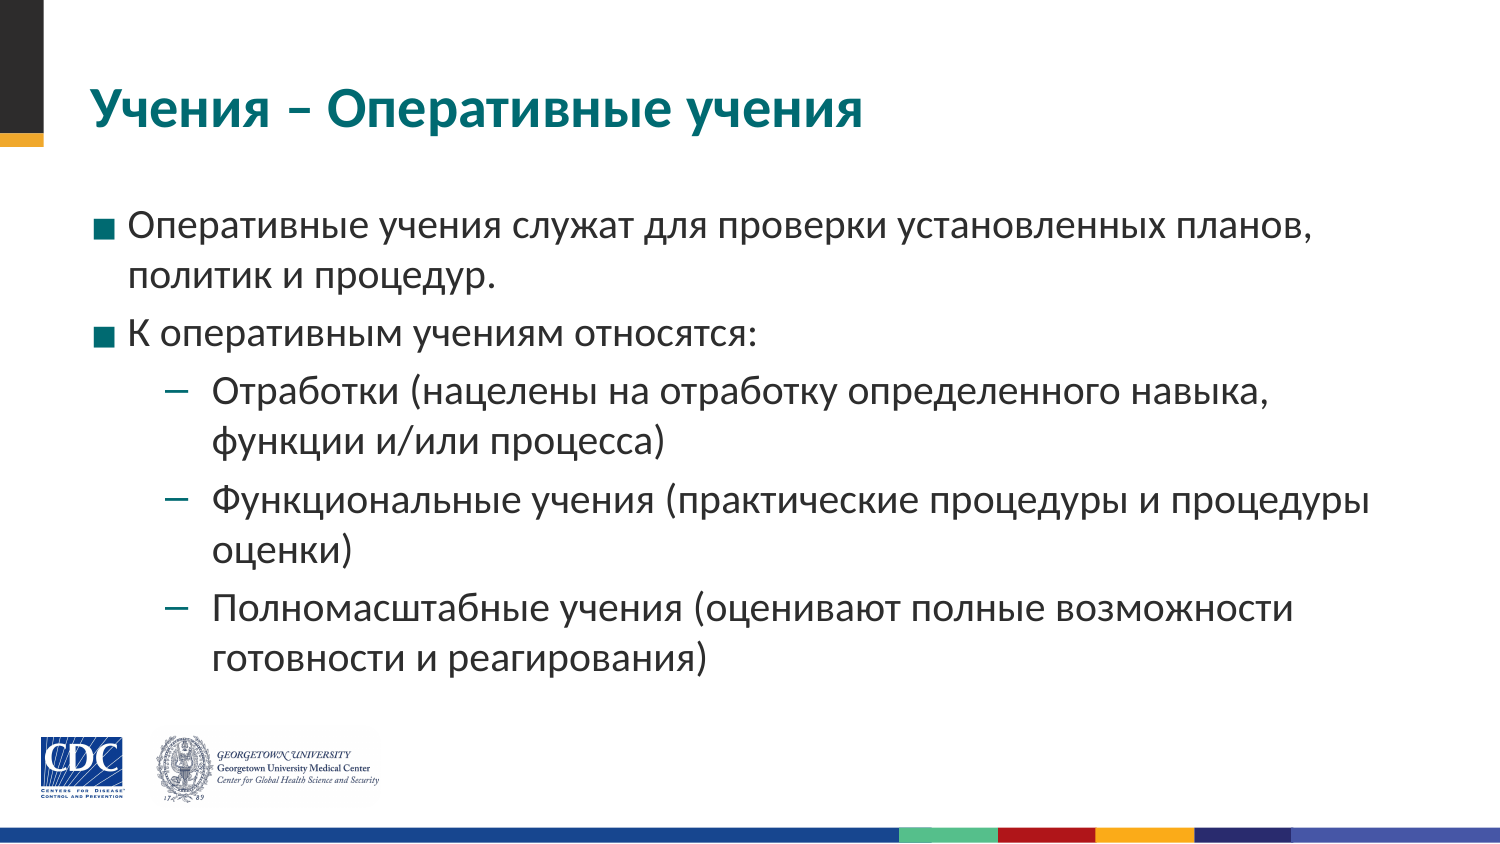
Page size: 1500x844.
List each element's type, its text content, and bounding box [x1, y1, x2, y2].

title Учения – Оперативные учения [75, 33, 1425, 147]
picture [150, 725, 381, 808]
list Оперативные учения служат для проверки установленных планов, политик и процедур. К оперативным учениям относятся: Отработки (нацелены на отработку определенного навыка, функции и/или процесса) Функциональные учения (практические процедуры и процедуры оценки) Полномасштабные учения (оценивают полные возможности готовности и реагирования) [75, 188, 1414, 672]
picture [41, 737, 125, 798]
